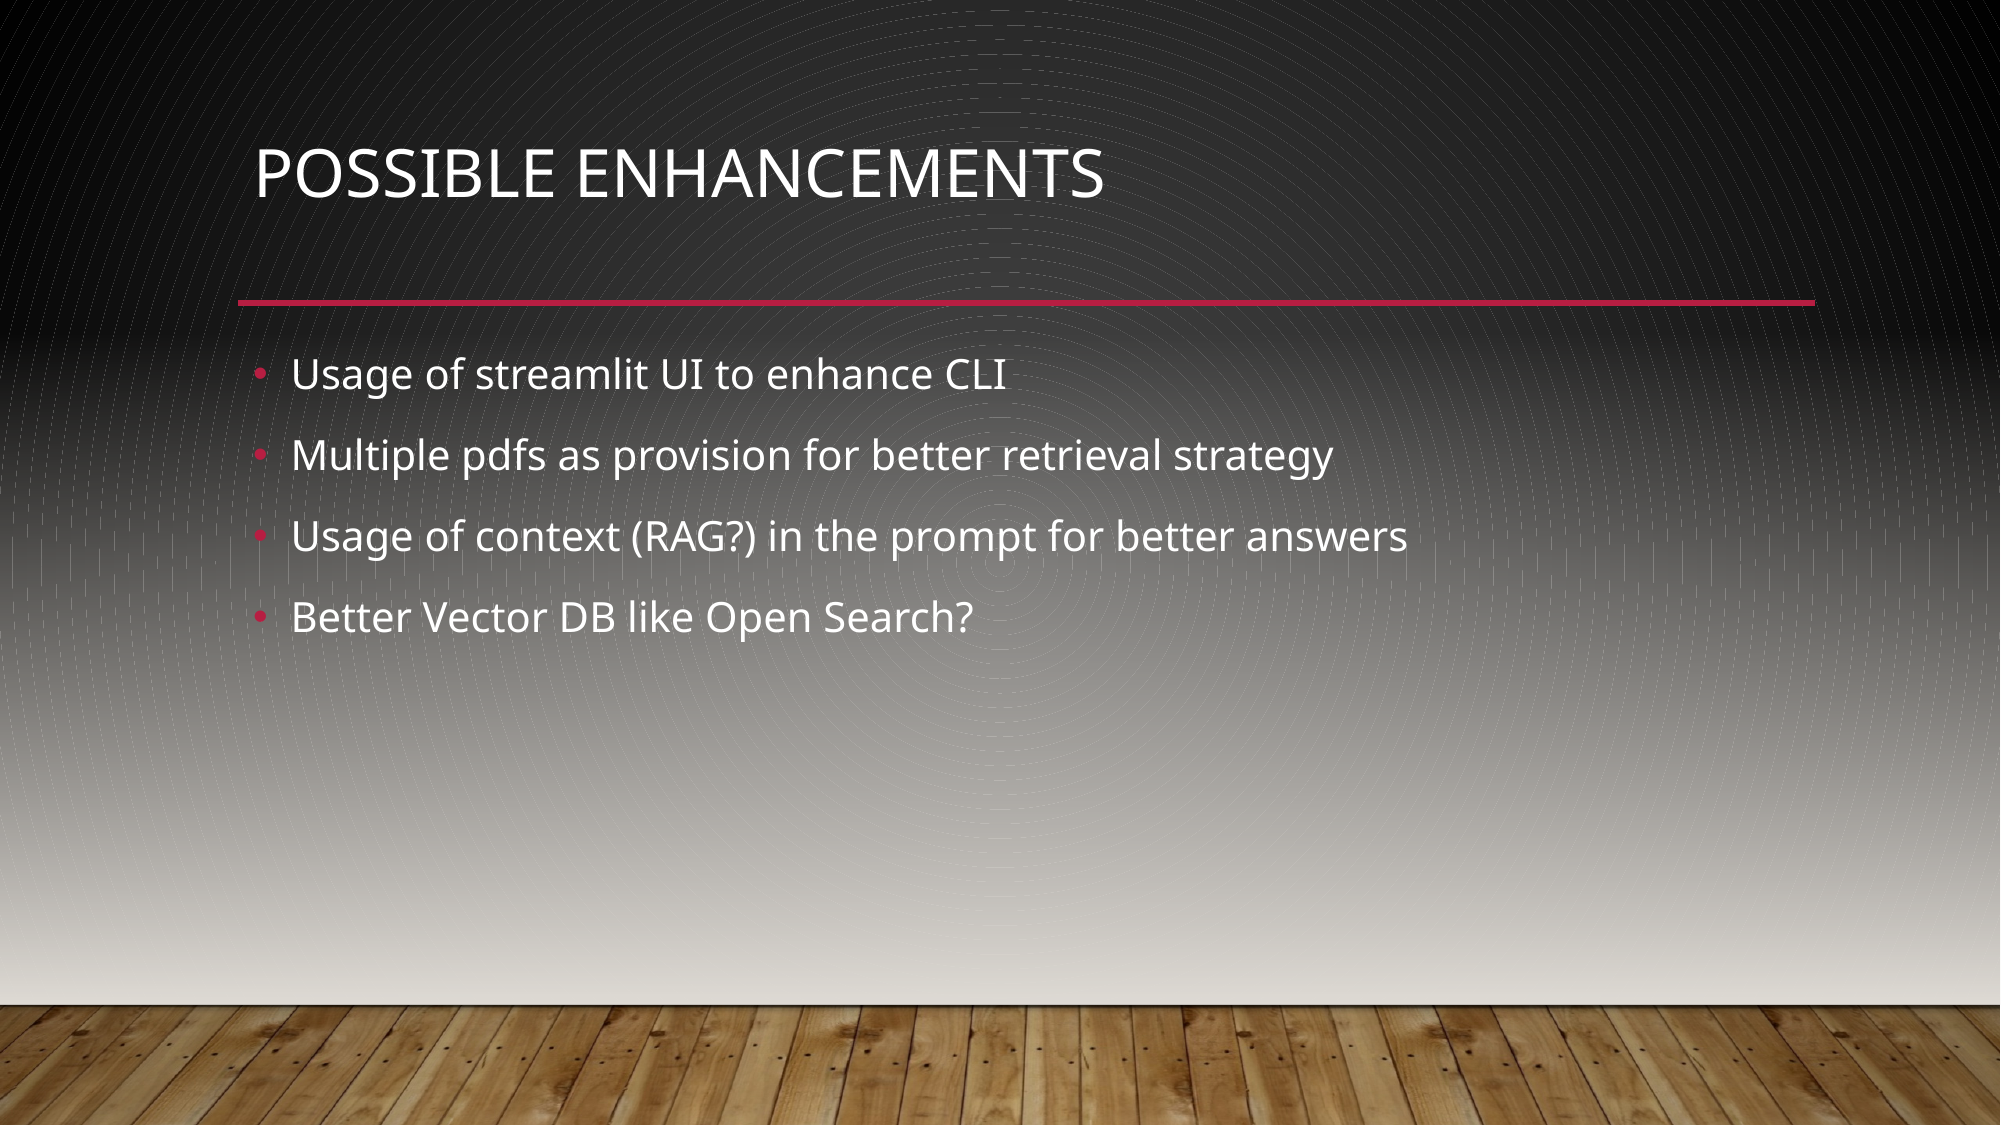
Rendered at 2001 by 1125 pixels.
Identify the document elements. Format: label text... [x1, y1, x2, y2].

list Usage of streamlit UI to enhance CLI Multiple pdfs as provision for better retrieval strategy Usage of context (RAG?) in the prompt for better answers Better Vector DB like Open Search? [238, 330, 1814, 897]
title Possible enhancements [238, 131, 1814, 305]
picture [0, 1005, 2000, 1125]
